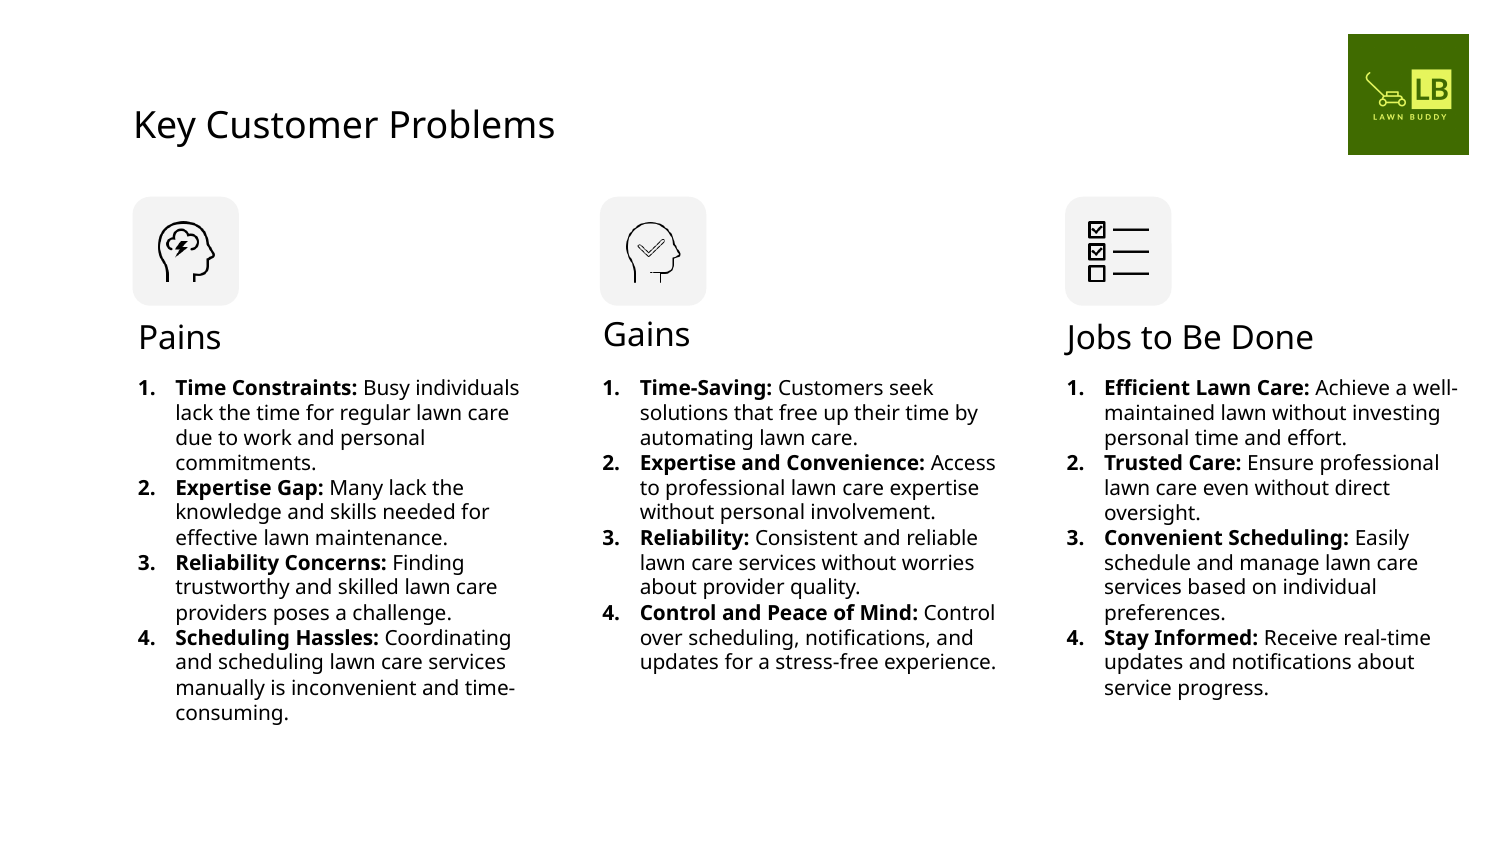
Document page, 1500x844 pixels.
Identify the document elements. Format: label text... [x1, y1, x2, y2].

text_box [122, 196, 554, 686]
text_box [1051, 196, 1490, 661]
title Key Customer Problems [118, 63, 1312, 173]
picture [1348, 34, 1469, 156]
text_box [587, 196, 1019, 686]
